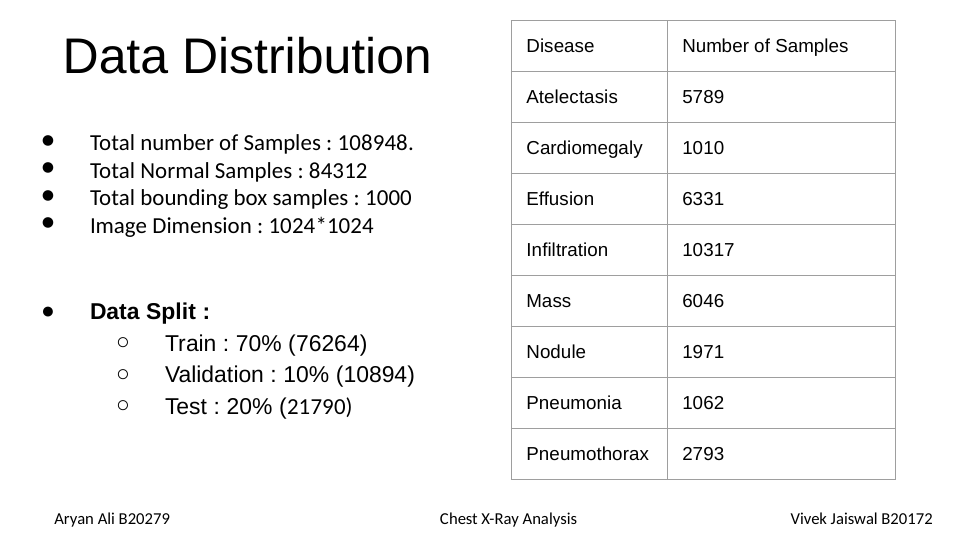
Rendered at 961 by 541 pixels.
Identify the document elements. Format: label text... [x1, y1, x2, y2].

table_cell Atelectasis [512, 72, 667, 122]
table_cell 10317 [668, 225, 895, 275]
table_cell 1010 [668, 123, 895, 173]
table_cell Cardiomegaly [512, 123, 667, 173]
table_cell 6331 [668, 174, 895, 224]
table_cell Pneumothorax [512, 429, 667, 479]
table_cell 1971 [668, 327, 895, 377]
table_cell 6046 [668, 276, 895, 326]
table_cell Pneumonia [512, 378, 667, 428]
table_header Disease [512, 21, 667, 71]
table_cell Nodule [512, 327, 667, 377]
table_cell Infiltration [512, 225, 667, 275]
text_box Data Distribution [47, 20, 476, 112]
table_header Number of Samples [668, 21, 895, 71]
table_cell Effusion [512, 174, 667, 224]
table_cell 2793 [668, 429, 895, 479]
text_box Total number of Samples : 108948. Total Normal Samples : 84312 Total bounding box samples : 1000 Image Dimension : 1024*1024 Data Split : Train : 70% (76264) Validation : 10% (10894) Test : 20% (21790) [0, 112, 476, 509]
text_box Aryan Ali B20279 Chest X-Ray Analysis Vivek Jaiswal B20172 [39, 497, 954, 538]
table_cell 1062 [668, 378, 895, 428]
table_cell Mass [512, 276, 667, 326]
table_cell 5789 [668, 72, 895, 122]
